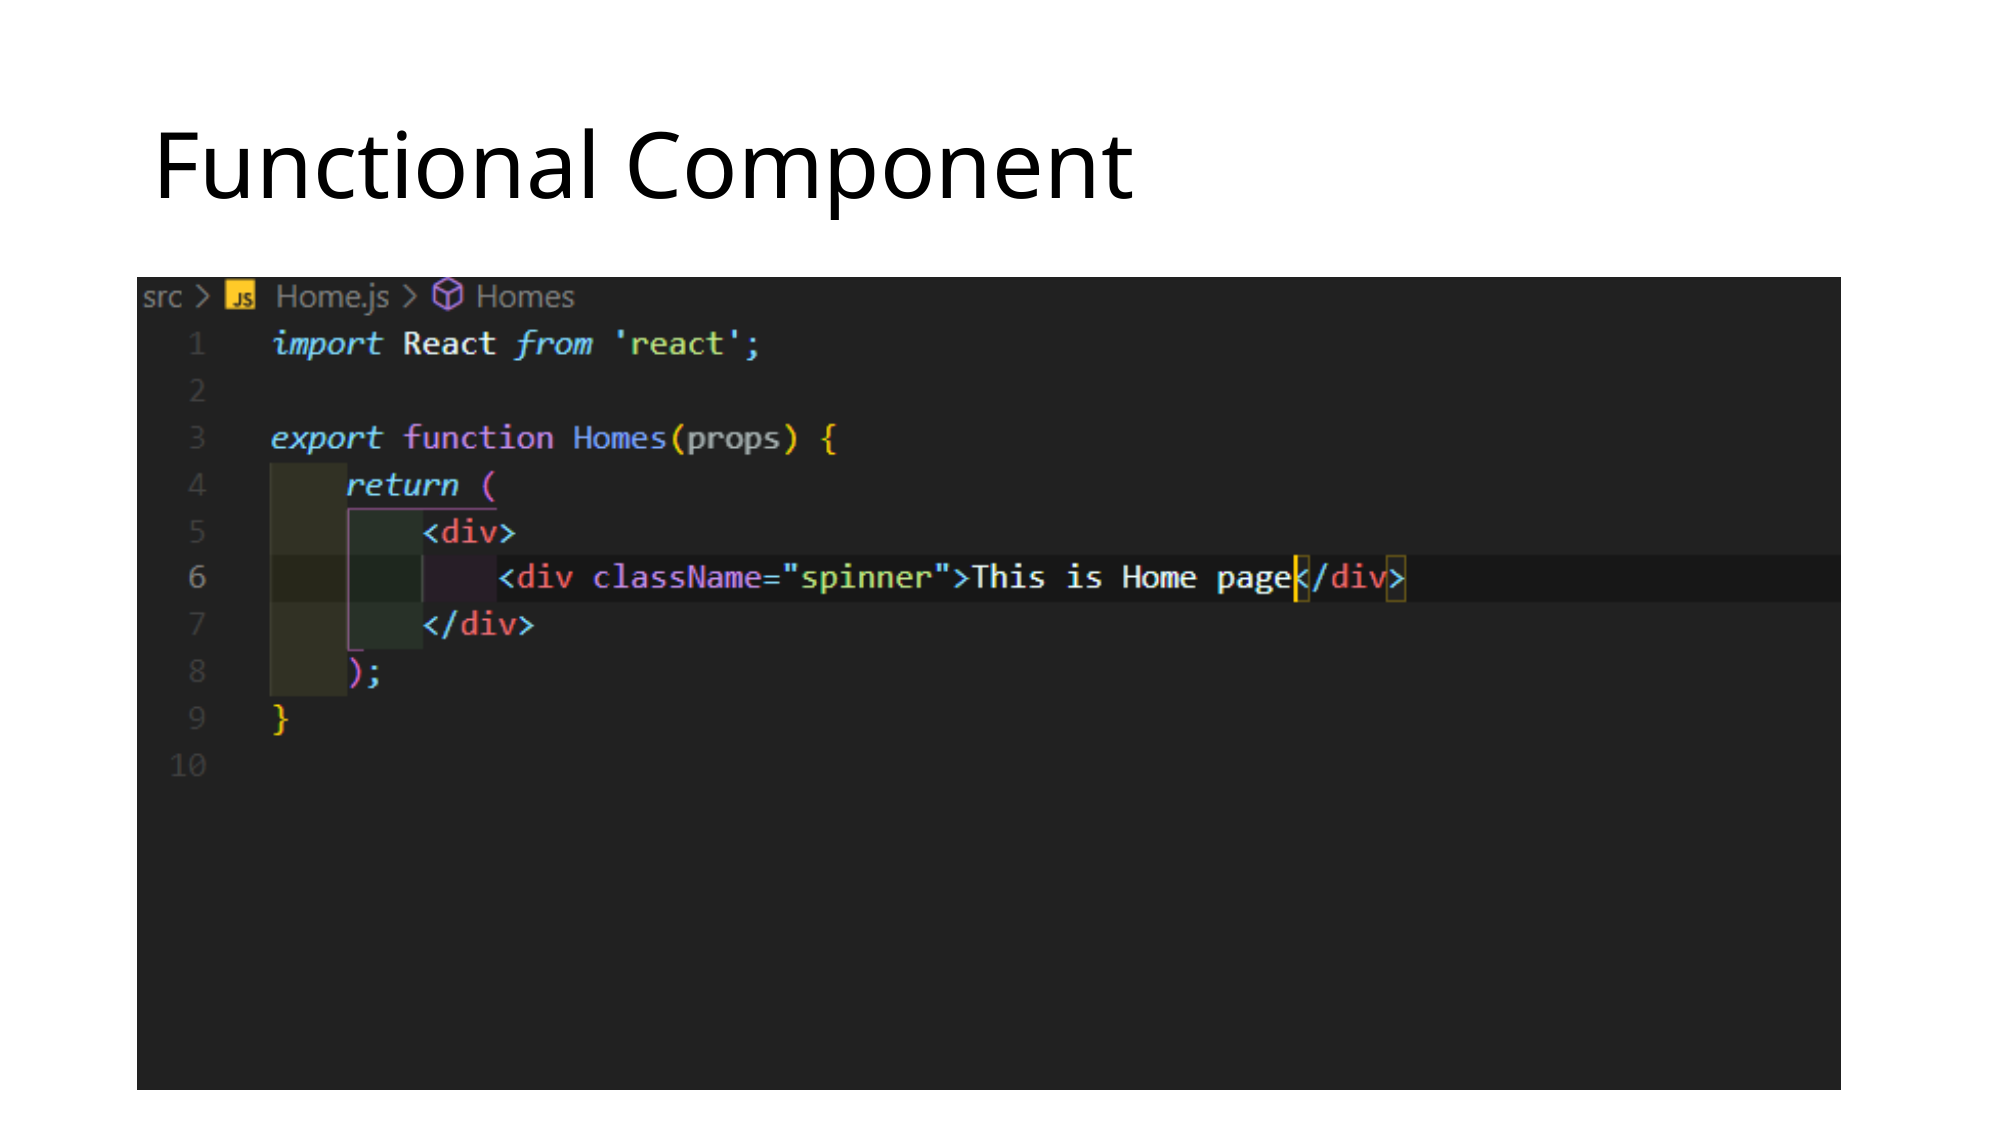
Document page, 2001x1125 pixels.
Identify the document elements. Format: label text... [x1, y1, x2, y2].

title Functional Component [137, 59, 1863, 278]
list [137, 277, 1841, 1091]
